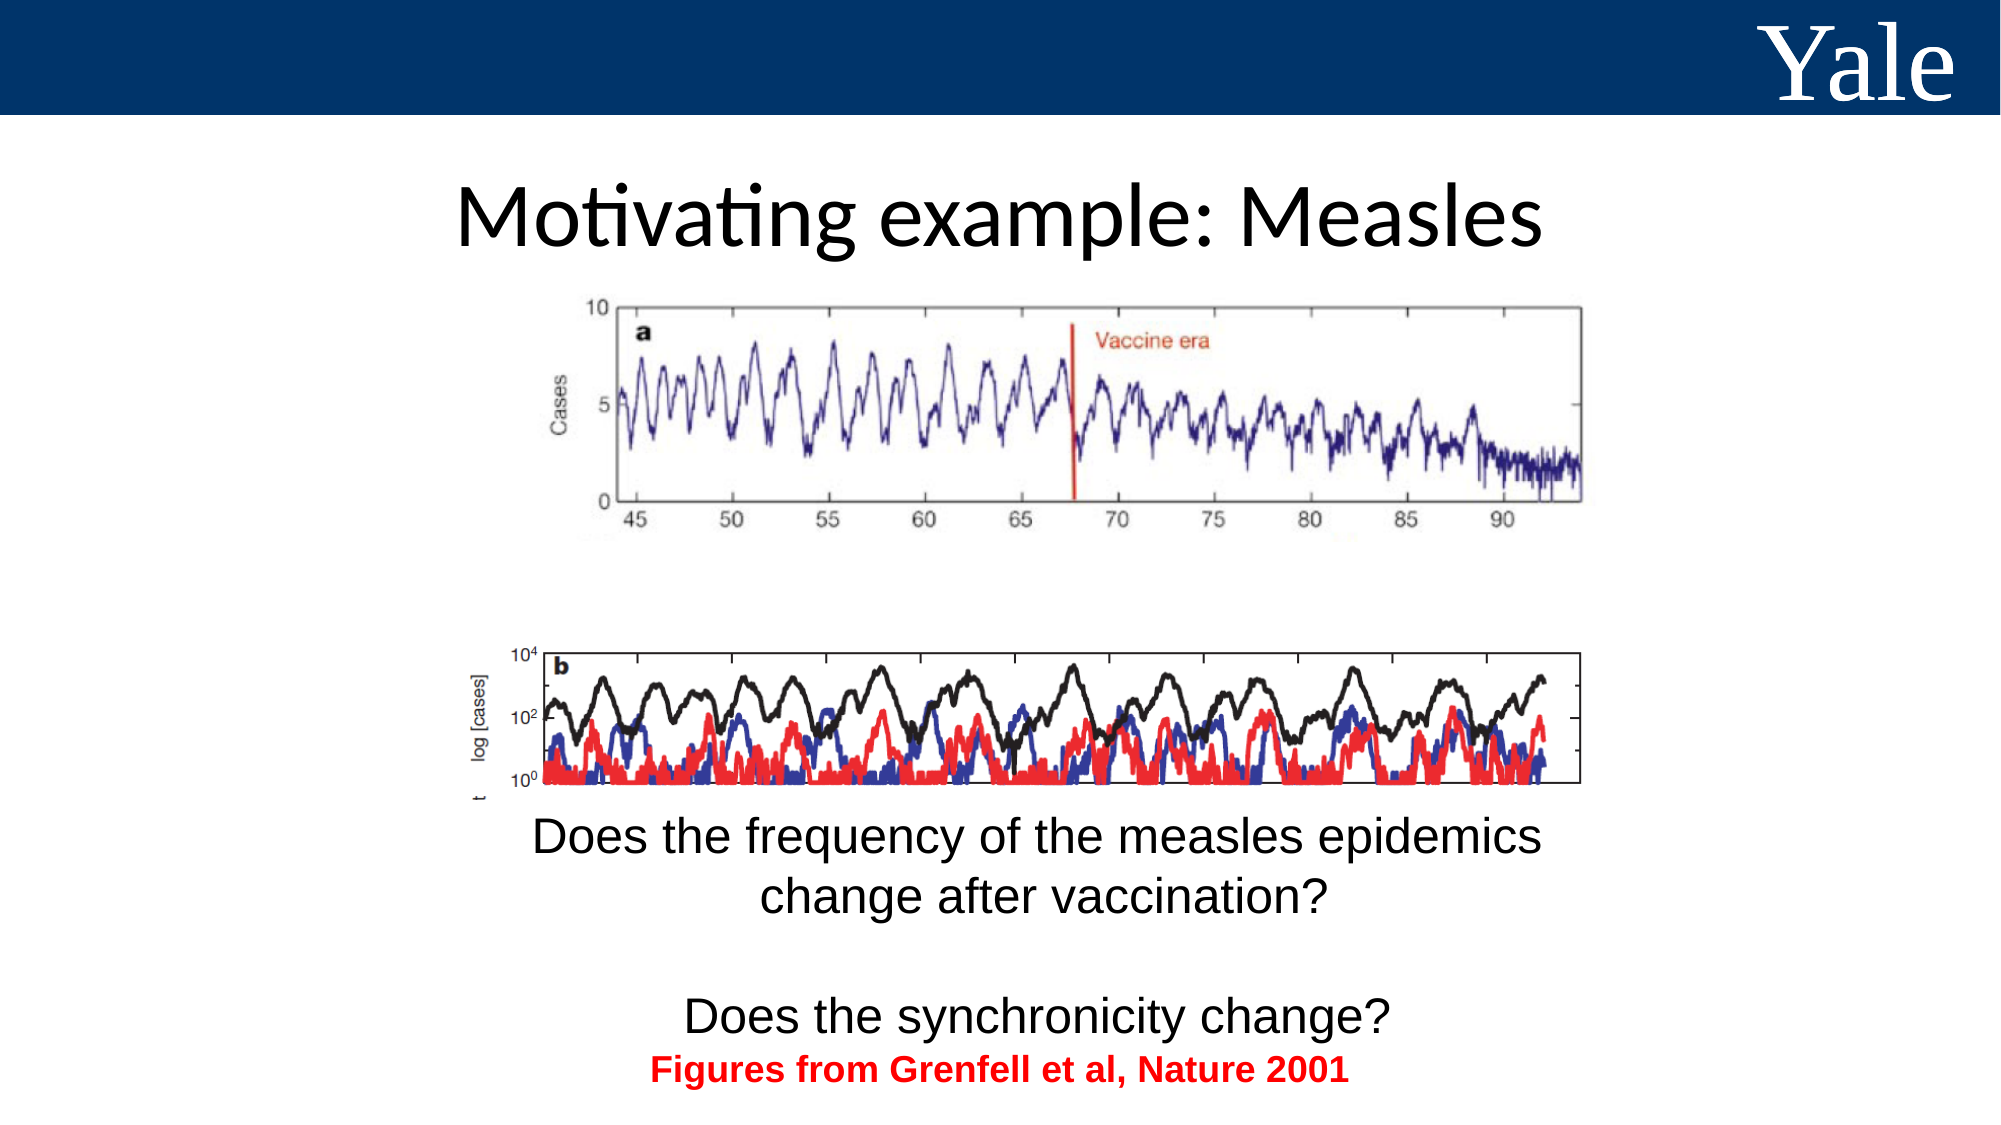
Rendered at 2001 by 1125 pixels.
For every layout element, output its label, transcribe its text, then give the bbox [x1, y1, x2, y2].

text_box Figures from Grenfell et al, Nature 2001 [635, 1051, 1365, 1098]
picture [462, 636, 1638, 800]
title Motivating example: Measles [324, 116, 1676, 305]
picture [524, 267, 1638, 543]
text_box Does the frequency of the measles epidemics change after vaccination? Does the synchronicity change? [516, 807, 1558, 1051]
